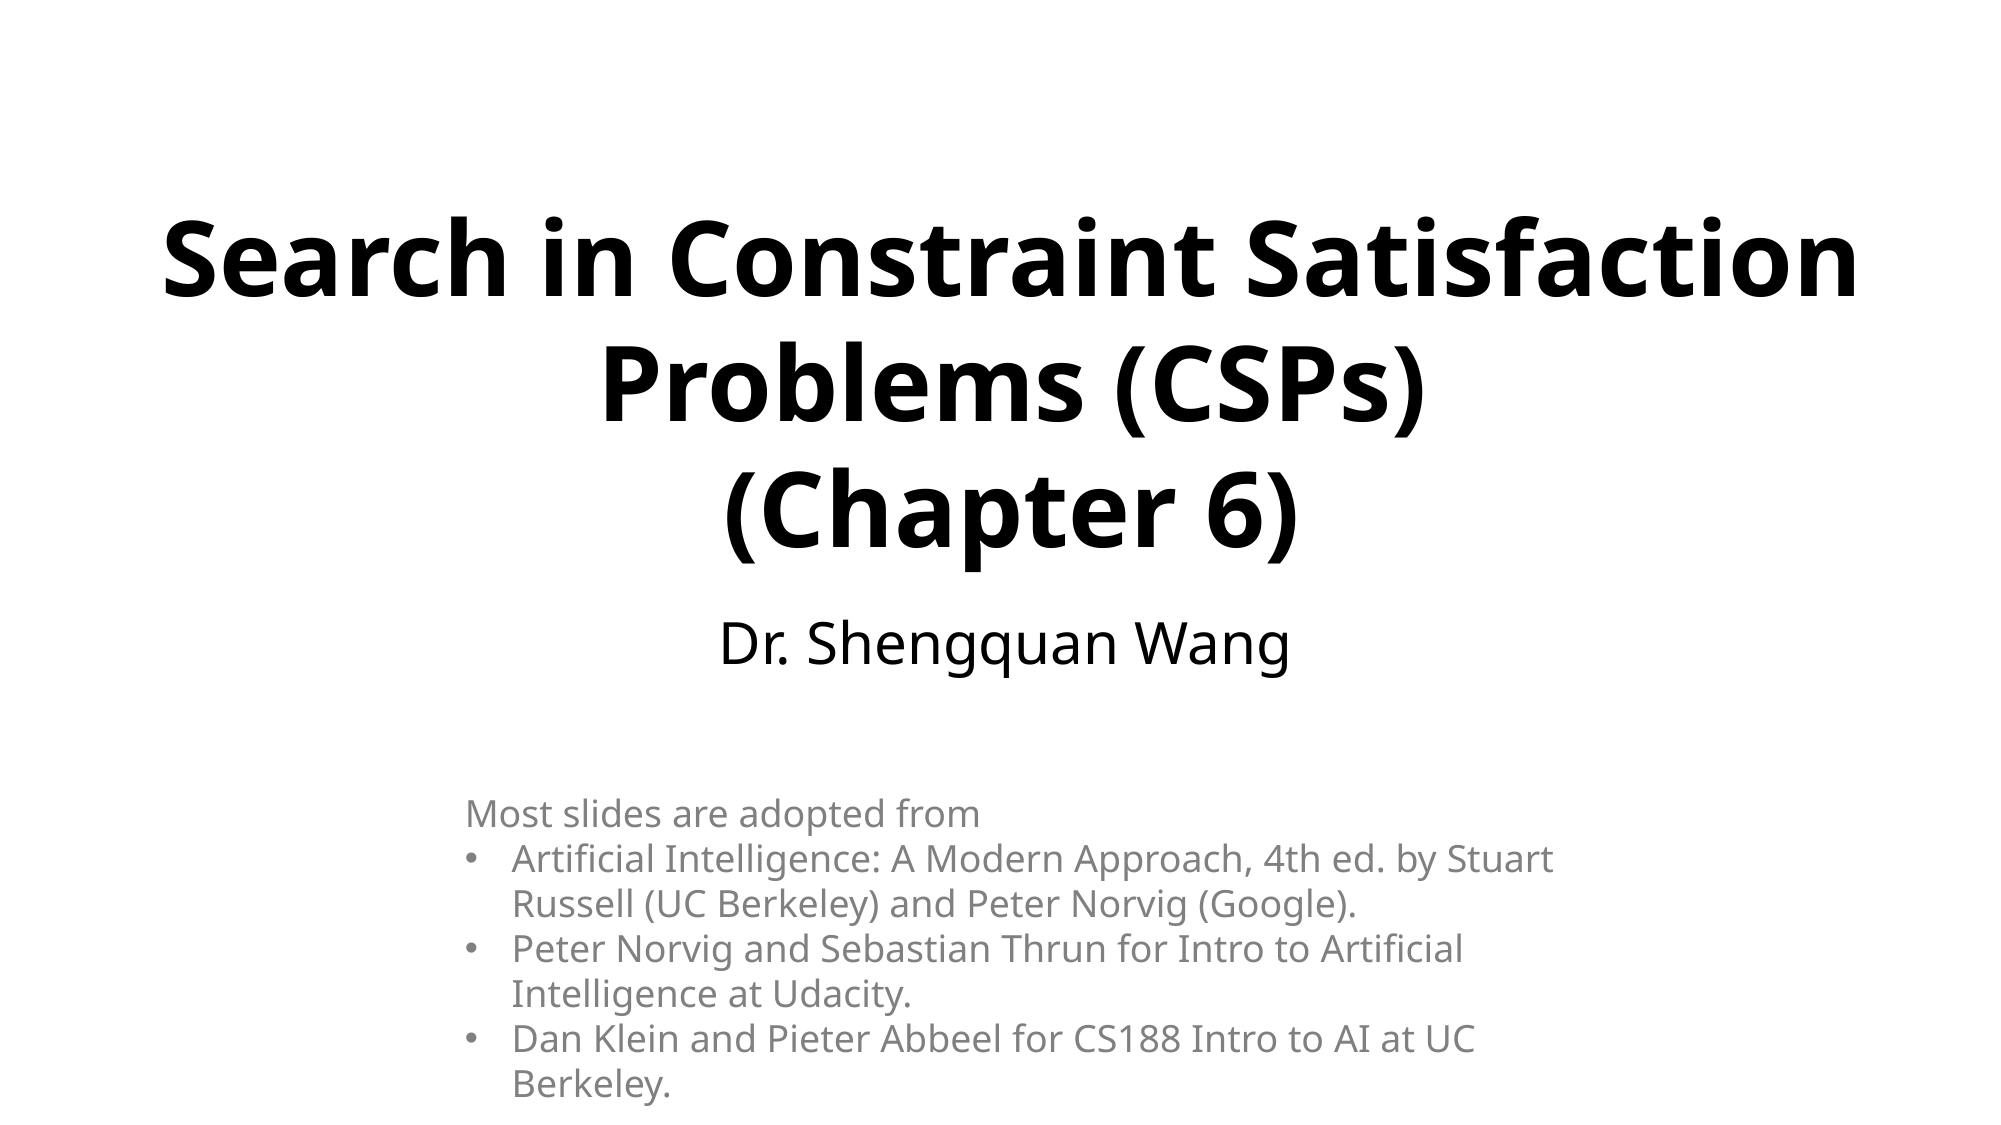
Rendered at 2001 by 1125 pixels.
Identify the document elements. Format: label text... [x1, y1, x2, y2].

title Search in Constraint Satisfaction Problems (CSPs) (Chapter 6) [133, 184, 1884, 576]
subtitle Dr. Shengquan Wang [133, 590, 1884, 975]
text_box Most slides are adopted from Artificial Intelligence: A Modern Approach, 4th ed. by Stuart Russell (UC Berkeley) and Peter Norvig (Google). Peter Norvig and Sebastian Thrun for Intro to Artificial Intelligence at Udacity. Dan Klein and Pieter Abbeel for CS188 Intro to AI at UC Berkeley. [450, 782, 1625, 1113]
